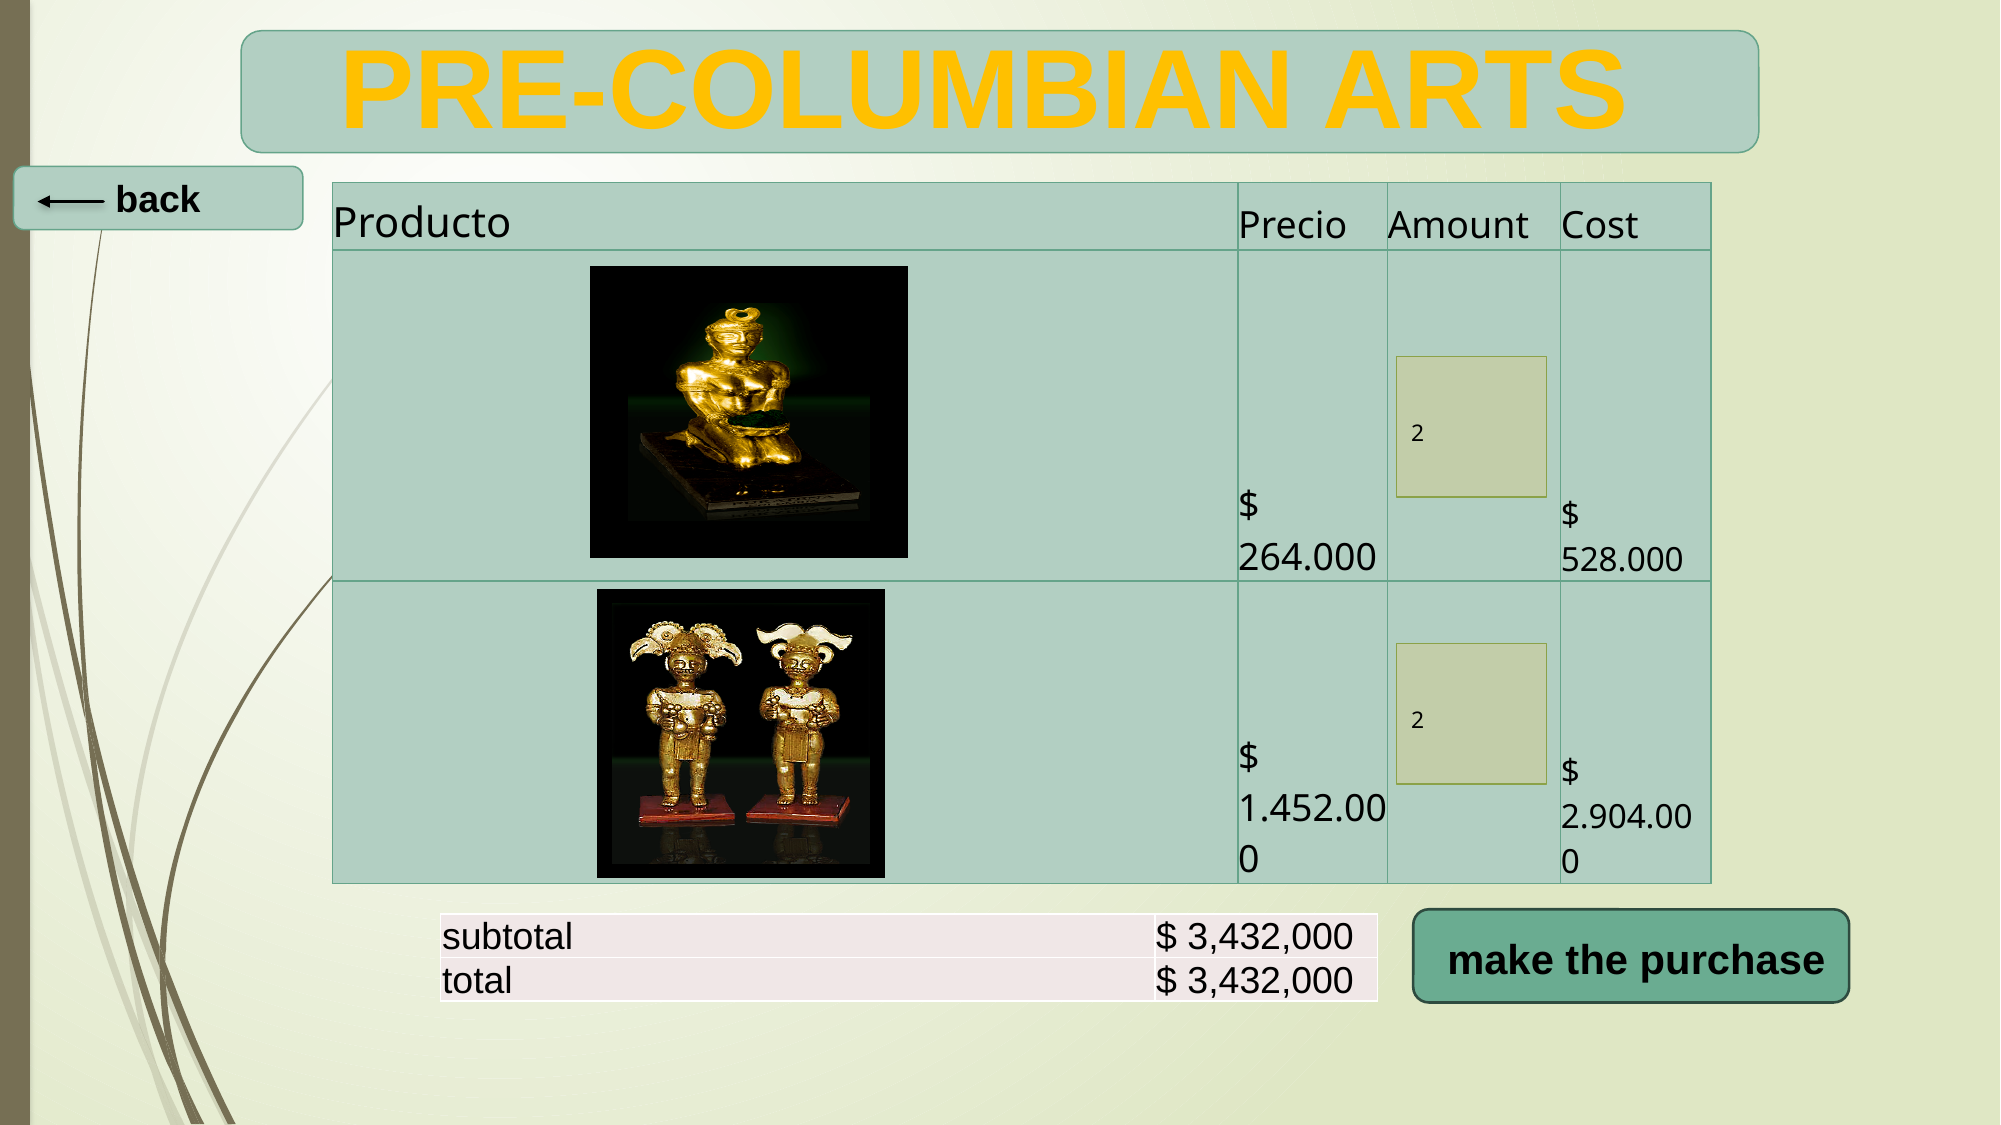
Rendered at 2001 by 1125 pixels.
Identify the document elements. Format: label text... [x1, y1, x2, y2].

text_box 2 [1396, 643, 1547, 785]
table_header Precio [1239, 183, 1387, 249]
table_cell $ 528.000 [1561, 251, 1710, 580]
table_cell $ 1.452.000 [1239, 582, 1387, 883]
text_box back [12, 165, 304, 231]
text_box [240, 29, 1760, 154]
table_cell $ 264.000 [1239, 251, 1387, 580]
table_header subtotal [441, 915, 1154, 957]
table_header Producto [333, 183, 1237, 249]
table_cell $ 3,432,000 [1156, 958, 1377, 1000]
table_cell [1388, 582, 1560, 883]
text_box pre-columbian arts [273, 50, 1727, 153]
text_box 2 [1396, 356, 1547, 498]
picture [627, 302, 871, 521]
table_cell [333, 251, 1237, 580]
text_box make the purchase [1432, 925, 1850, 991]
table_header Amount [1388, 183, 1560, 249]
table_cell [333, 582, 1237, 883]
table_cell [1388, 251, 1560, 580]
table_header Cost [1561, 183, 1710, 249]
table_cell total [441, 958, 1154, 1000]
table_header $ 3,432,000 [1156, 915, 1377, 957]
picture [611, 602, 871, 864]
table_cell $ 2.904.000 [1561, 582, 1710, 883]
text_box [1411, 907, 1851, 1004]
